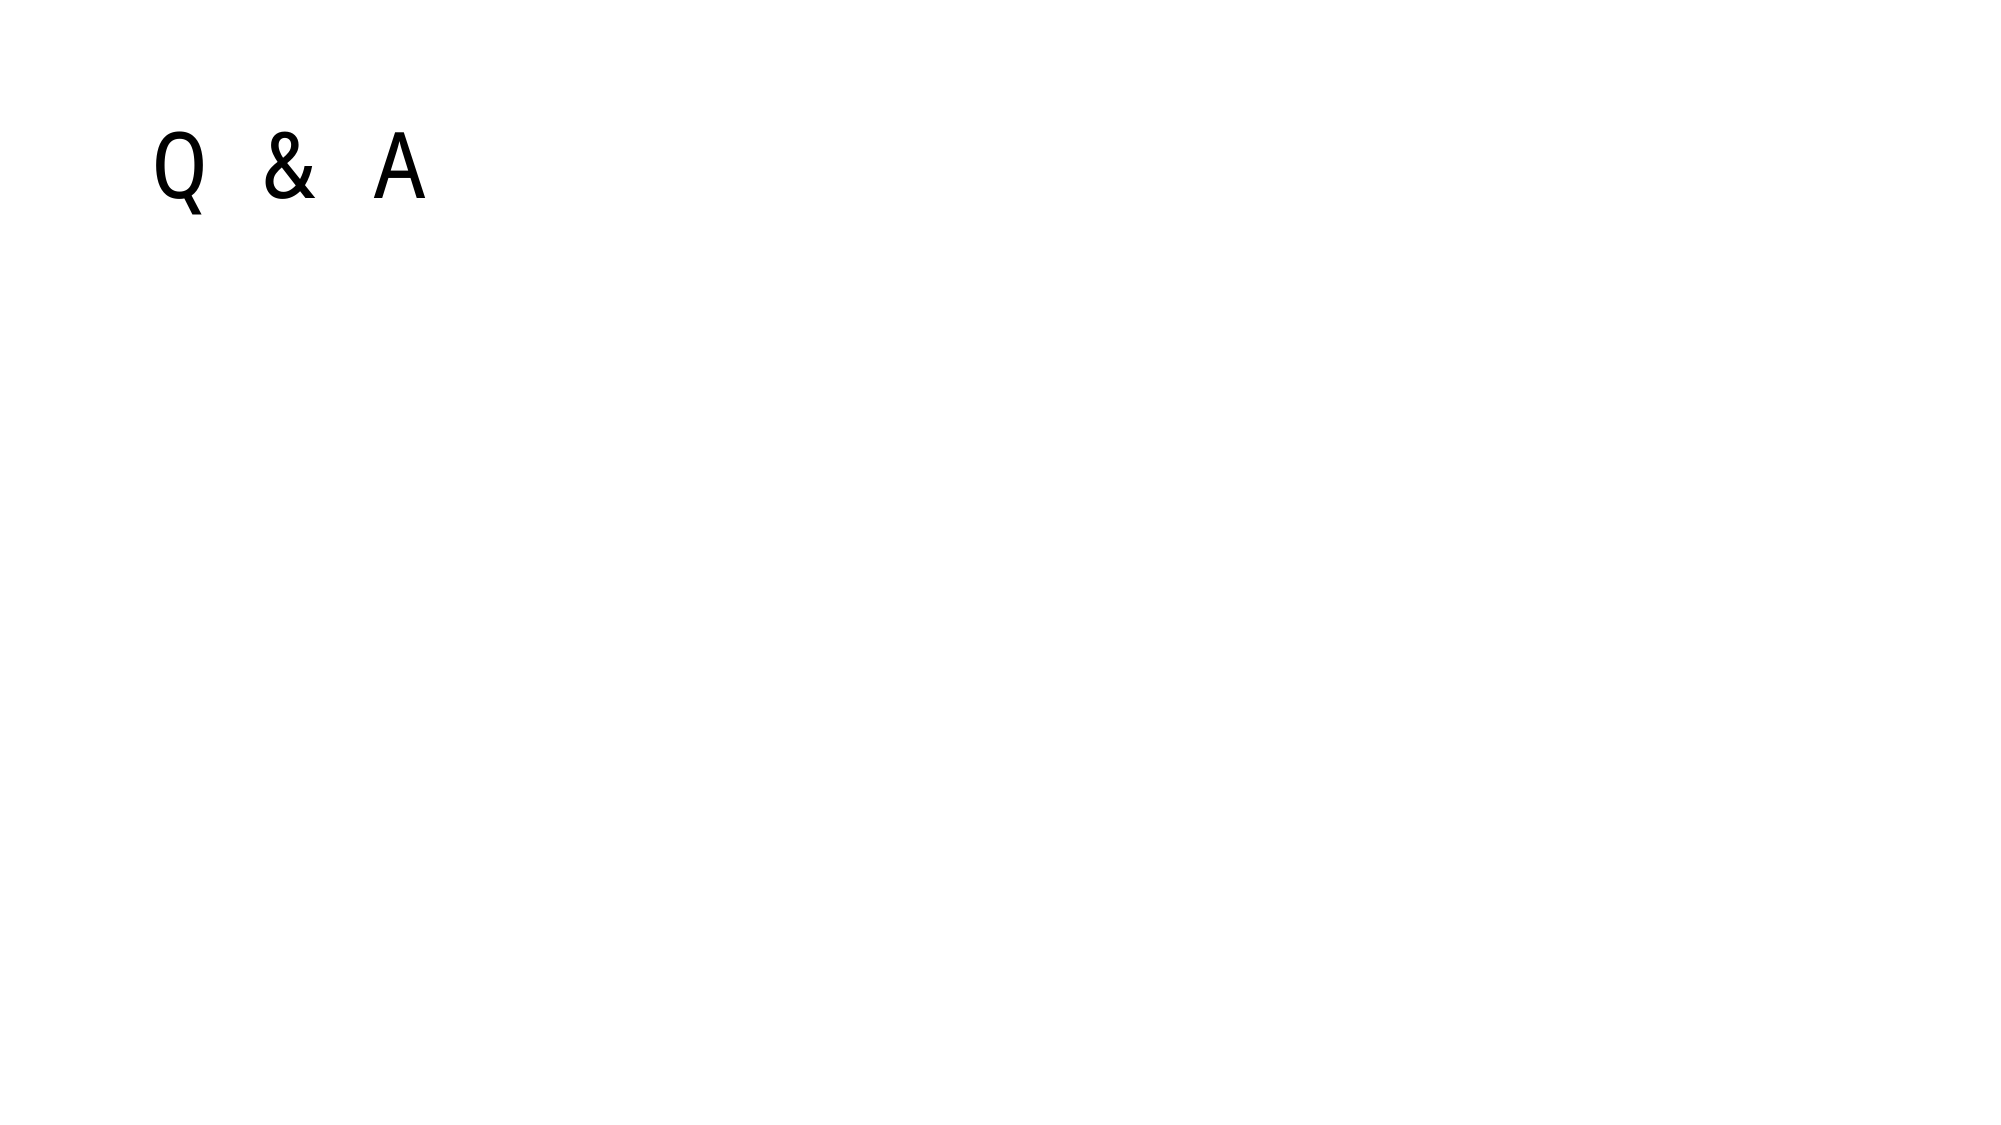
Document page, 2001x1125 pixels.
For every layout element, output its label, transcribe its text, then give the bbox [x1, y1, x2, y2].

title Q & A [137, 59, 1863, 278]
